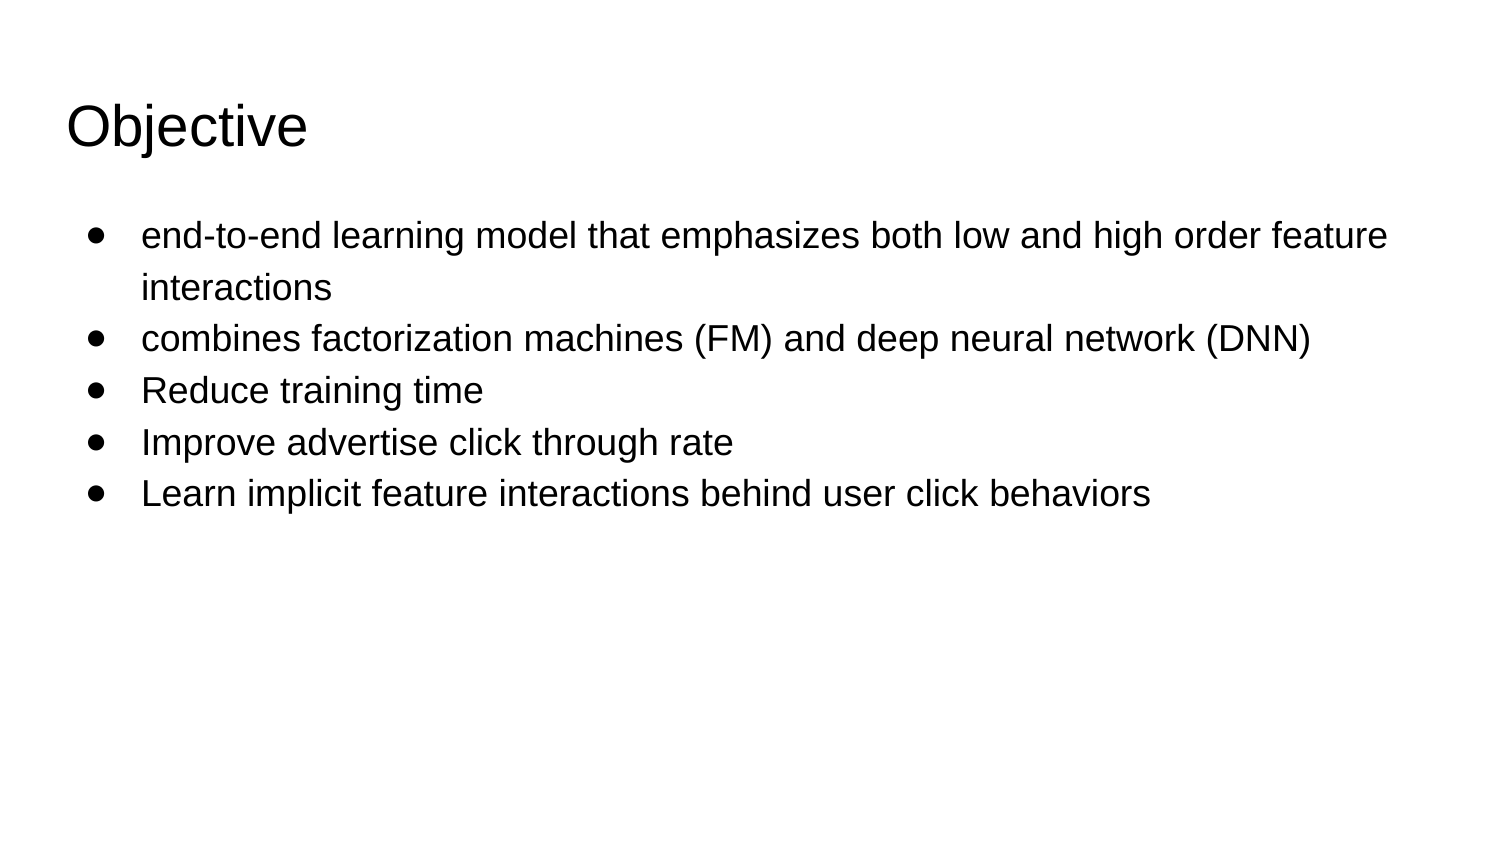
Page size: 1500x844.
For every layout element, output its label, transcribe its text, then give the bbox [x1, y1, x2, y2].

list end-to-end learning model that emphasizes both low and high order feature interactions combines factorization machines (FM) and deep neural network (DNN) Reduce training time Improve advertise click through rate Learn implicit feature interactions behind user click behaviors [51, 189, 1449, 750]
title Objective [51, 72, 1449, 167]
